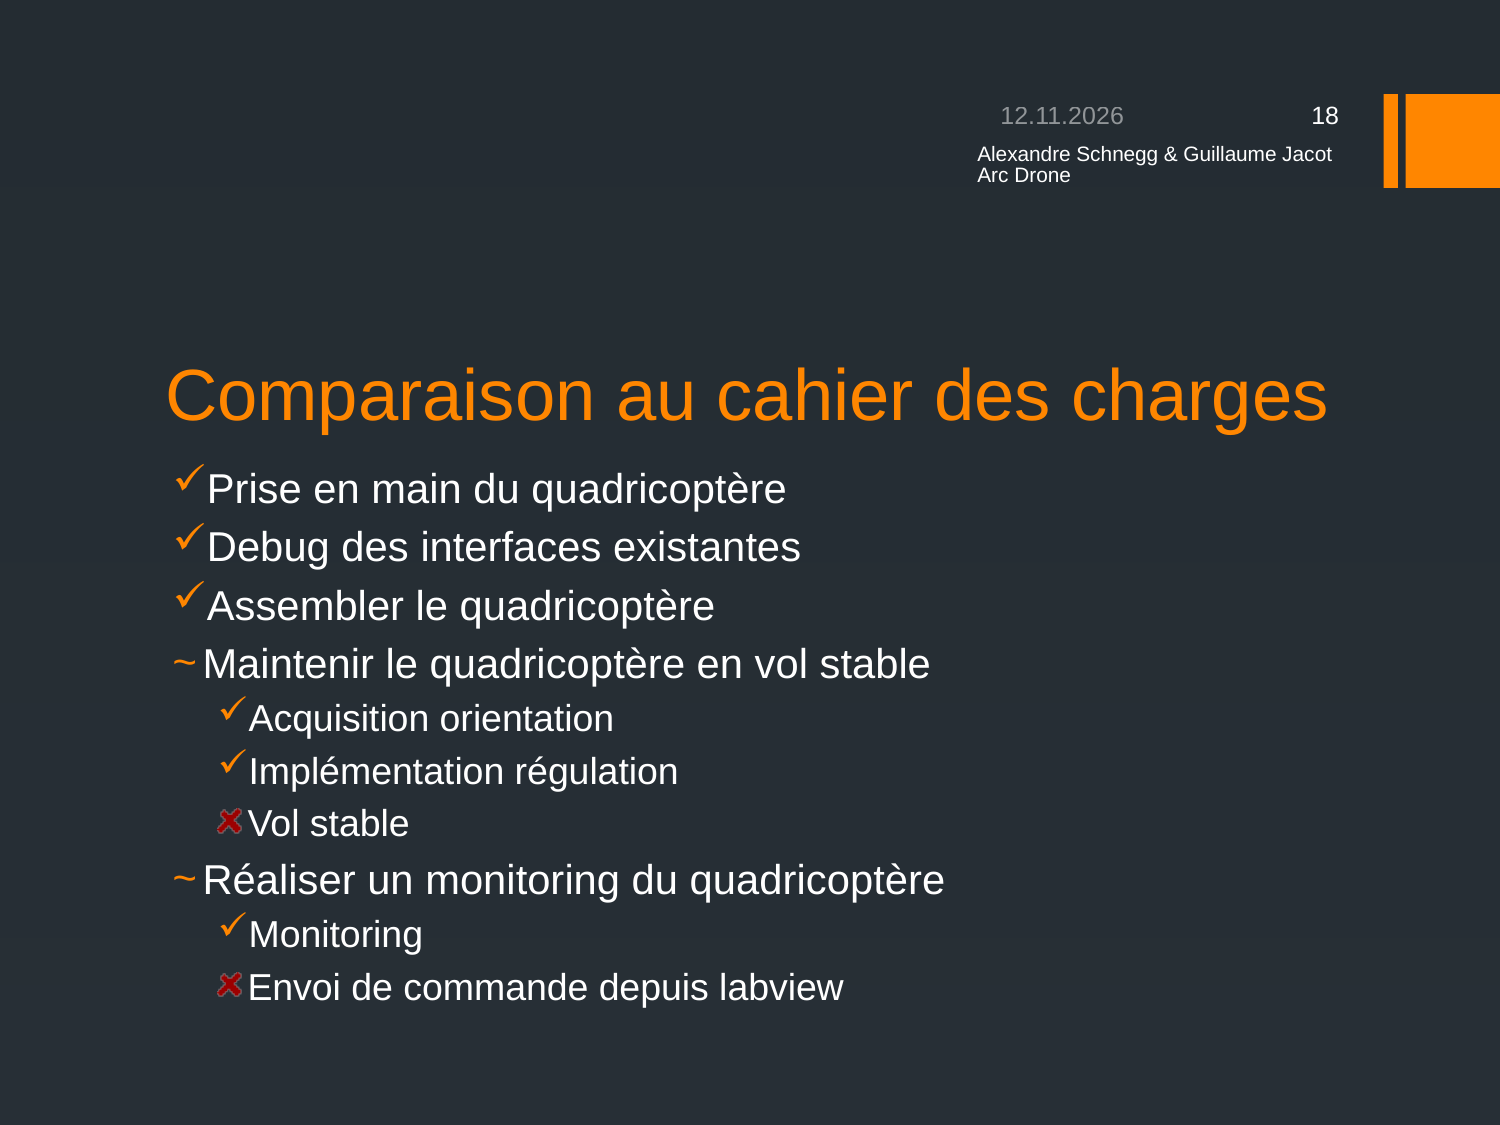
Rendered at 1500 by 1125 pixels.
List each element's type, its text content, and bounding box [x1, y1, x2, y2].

picture [217, 808, 244, 836]
list Prise en main du quadricoptère Debug des interfaces existantes Assembler le quadricoptère Maintenir le quadricoptère en vol stable Acquisition orientation Implémentation régulation Vol stable Réaliser un monitoring du quadricoptère Monitoring Envoi de commande depuis labview [150, 454, 1350, 1035]
footer Alexandre Schnegg & Guillaume Jacot Arc Drone [962, 140, 1355, 190]
slide_number 18 [1199, 90, 1355, 140]
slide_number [985, 90, 1181, 139]
title Comparaison au cahier des charges [150, 253, 1350, 443]
picture [217, 972, 244, 999]
